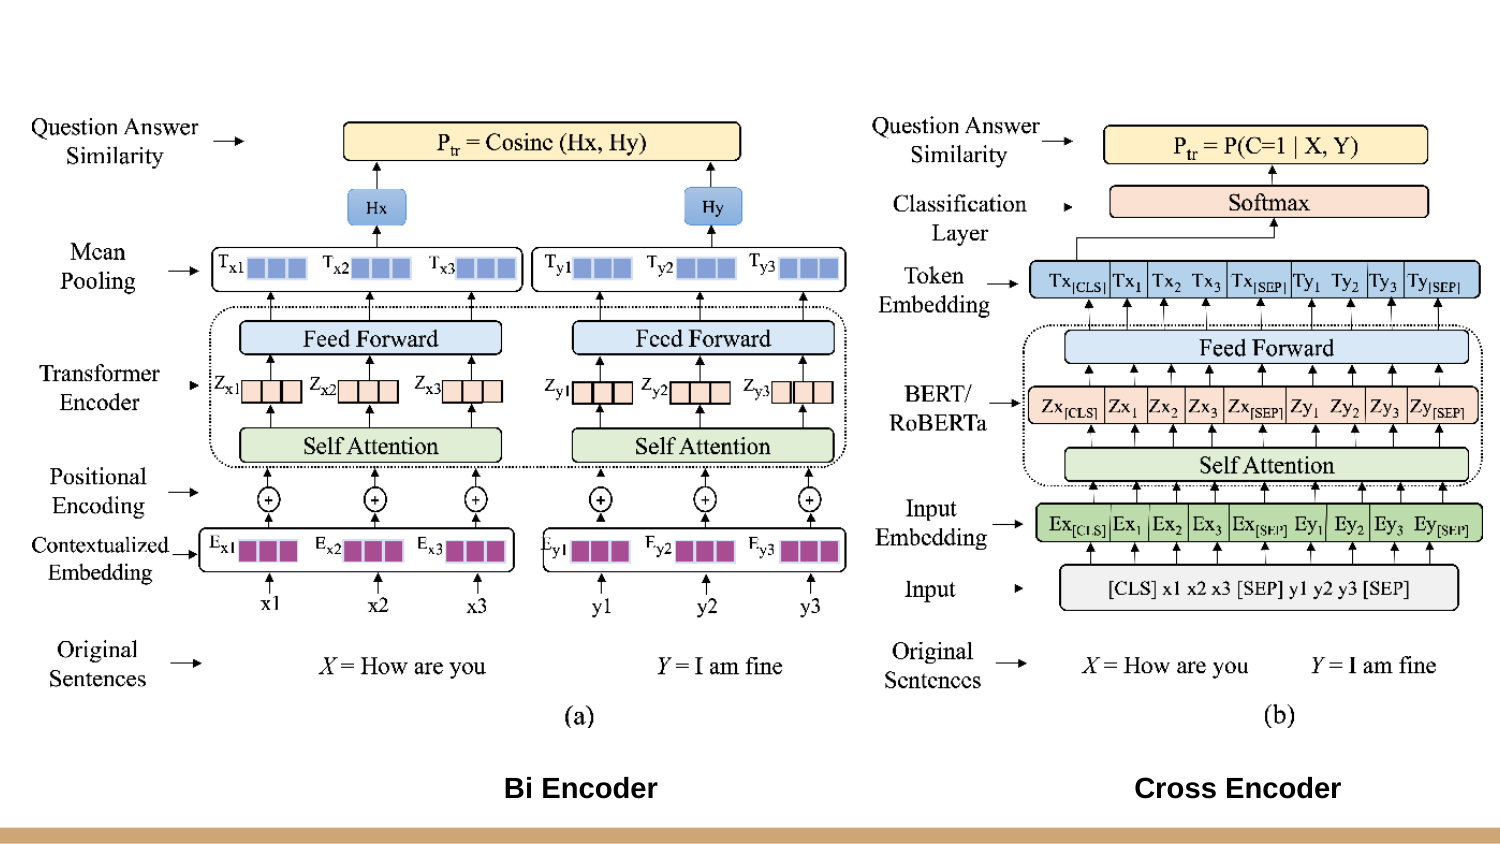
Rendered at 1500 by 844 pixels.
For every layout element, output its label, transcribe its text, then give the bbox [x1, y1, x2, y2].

text_box Cross Encoder [1011, 754, 1466, 820]
picture [31, 115, 1483, 728]
text_box Bi Encoder [353, 754, 808, 820]
